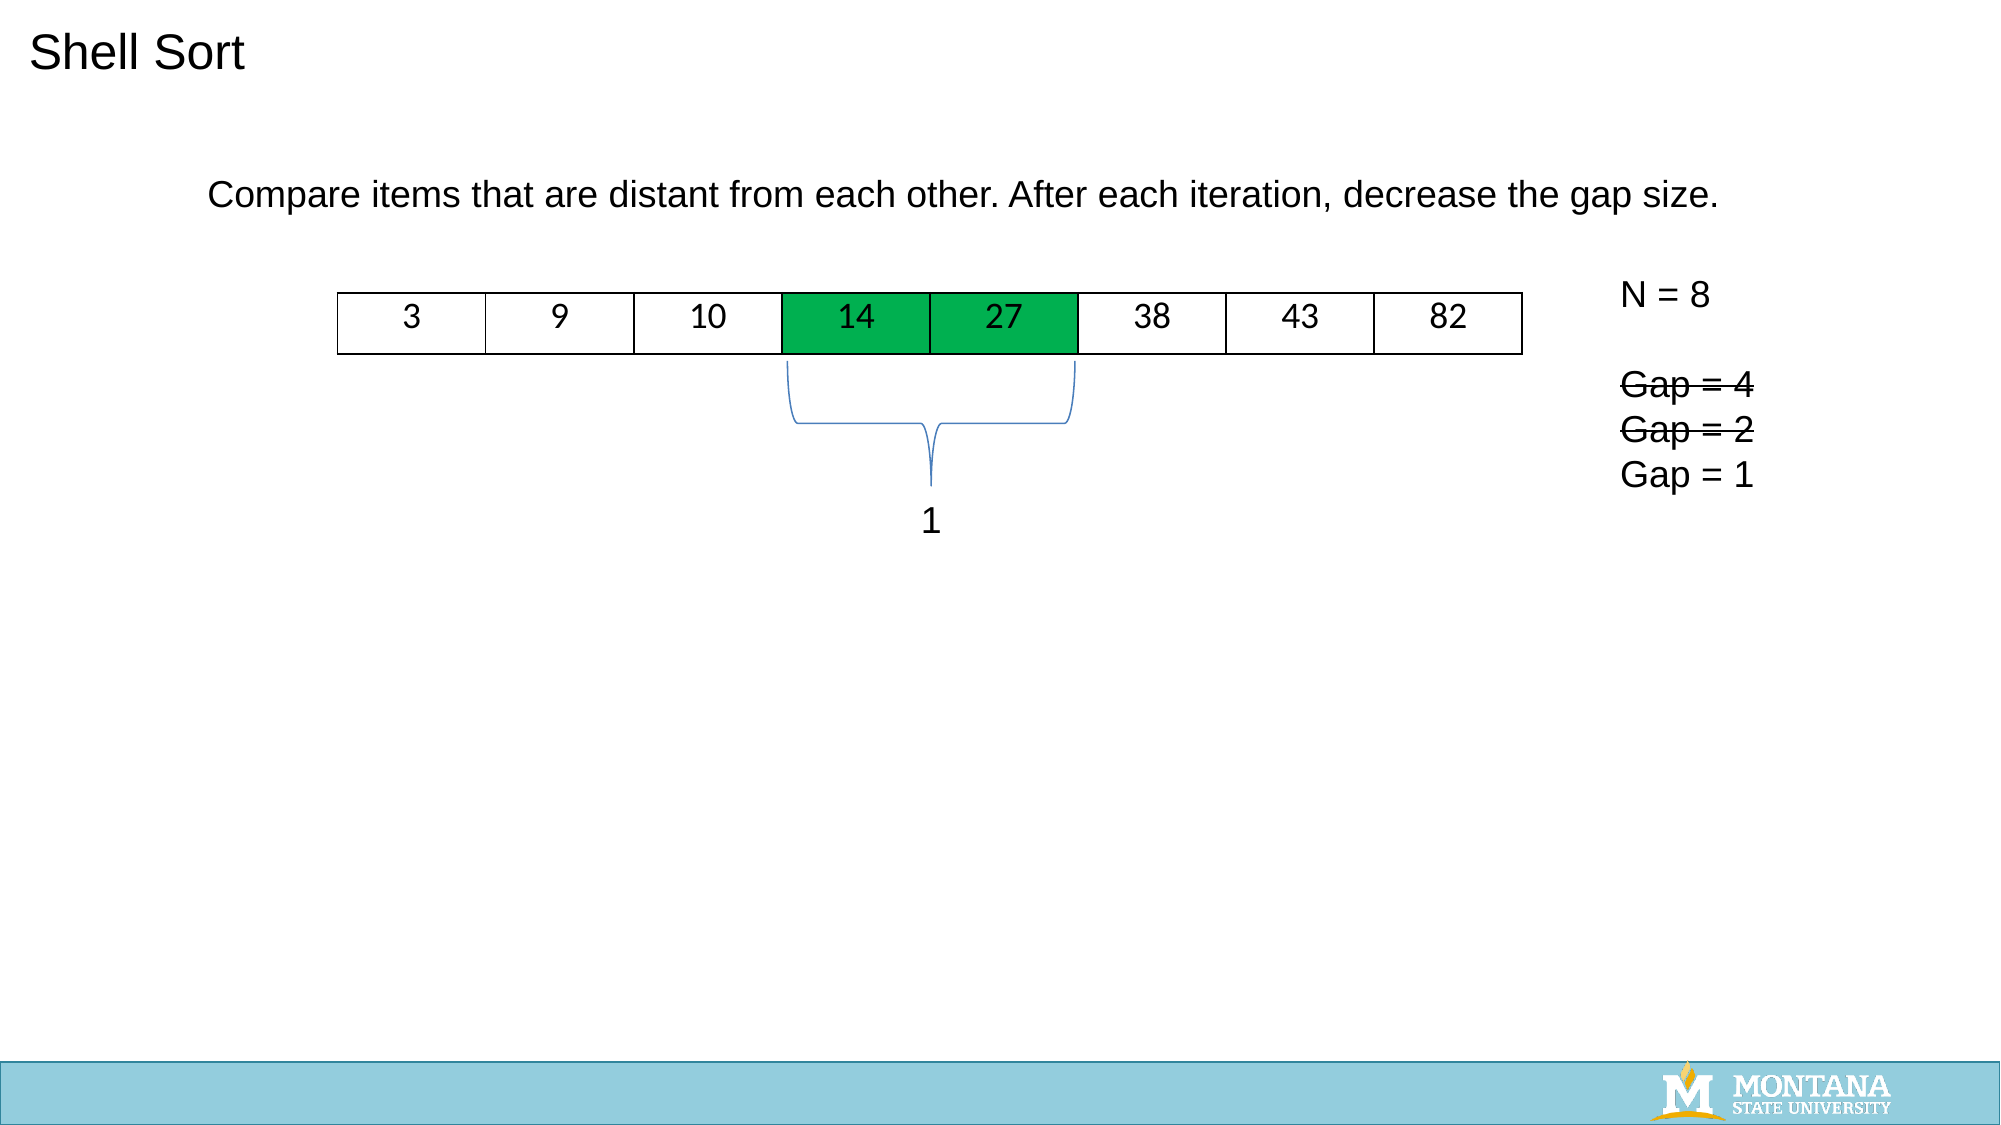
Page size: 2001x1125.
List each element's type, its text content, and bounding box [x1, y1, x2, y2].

table_header 10 [635, 294, 781, 353]
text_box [1892, 1060, 2000, 1125]
table_header 38 [1079, 294, 1225, 353]
picture [1649, 1060, 1892, 1122]
text_box N = 8 Gap = 4 Gap = 2 Gap = 1 [1605, 262, 1770, 503]
table_header 43 [1227, 294, 1373, 353]
text_box Compare items that are distant from each other. After each iteration, decrease the gap size. [192, 162, 1736, 223]
table_header 3 [338, 294, 485, 353]
table_header 14 [783, 294, 929, 353]
text_box 1 [906, 489, 957, 549]
table_header 82 [1375, 294, 1521, 353]
text_box Shell Sort [13, 12, 261, 88]
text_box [0, 1060, 1647, 1125]
table_header 27 [931, 294, 1077, 353]
table_header 9 [486, 294, 633, 353]
text_box [786, 360, 1076, 487]
